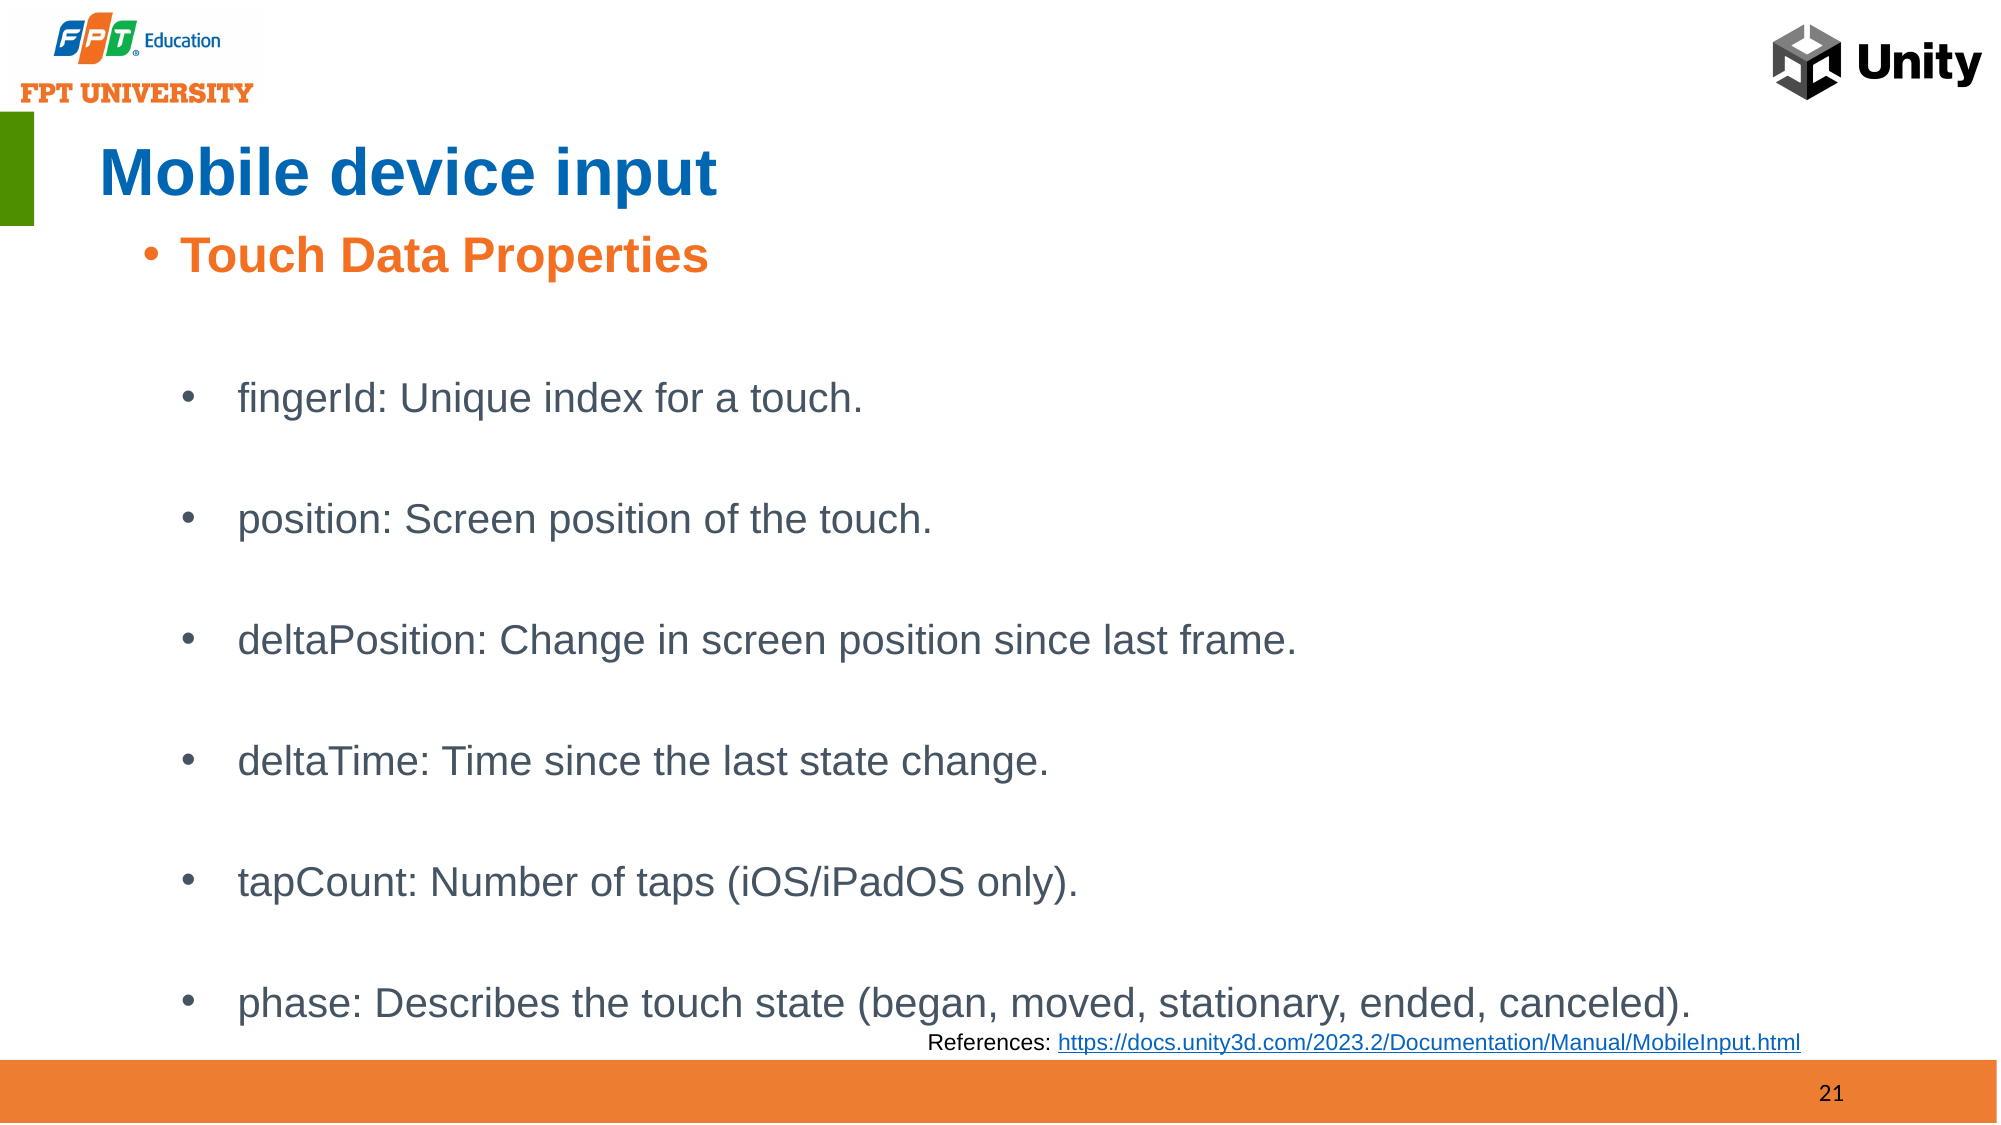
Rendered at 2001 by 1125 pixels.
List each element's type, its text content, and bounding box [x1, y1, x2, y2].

list Touch Data Properties [142, 229, 1580, 322]
slide_number 21 [1412, 1063, 1860, 1121]
text_box References: https://docs.unity3d.com/2023.2/Documentation/Manual/MobileInput.html [912, 1020, 2000, 1063]
list fingerId: Unique index for a touch. position: Screen position of the touch. deltaPosition: Change in screen position since last frame. deltaTime: Time since the last state change. tapCount: Number of taps (iOS/iPadOS only). phase: Describes the touch state (began, moved, stationary, ended, canceled). [181, 321, 1900, 954]
picture [4, 4, 262, 108]
picture [1765, 0, 1991, 125]
title Mobile device input [99, 115, 1900, 233]
